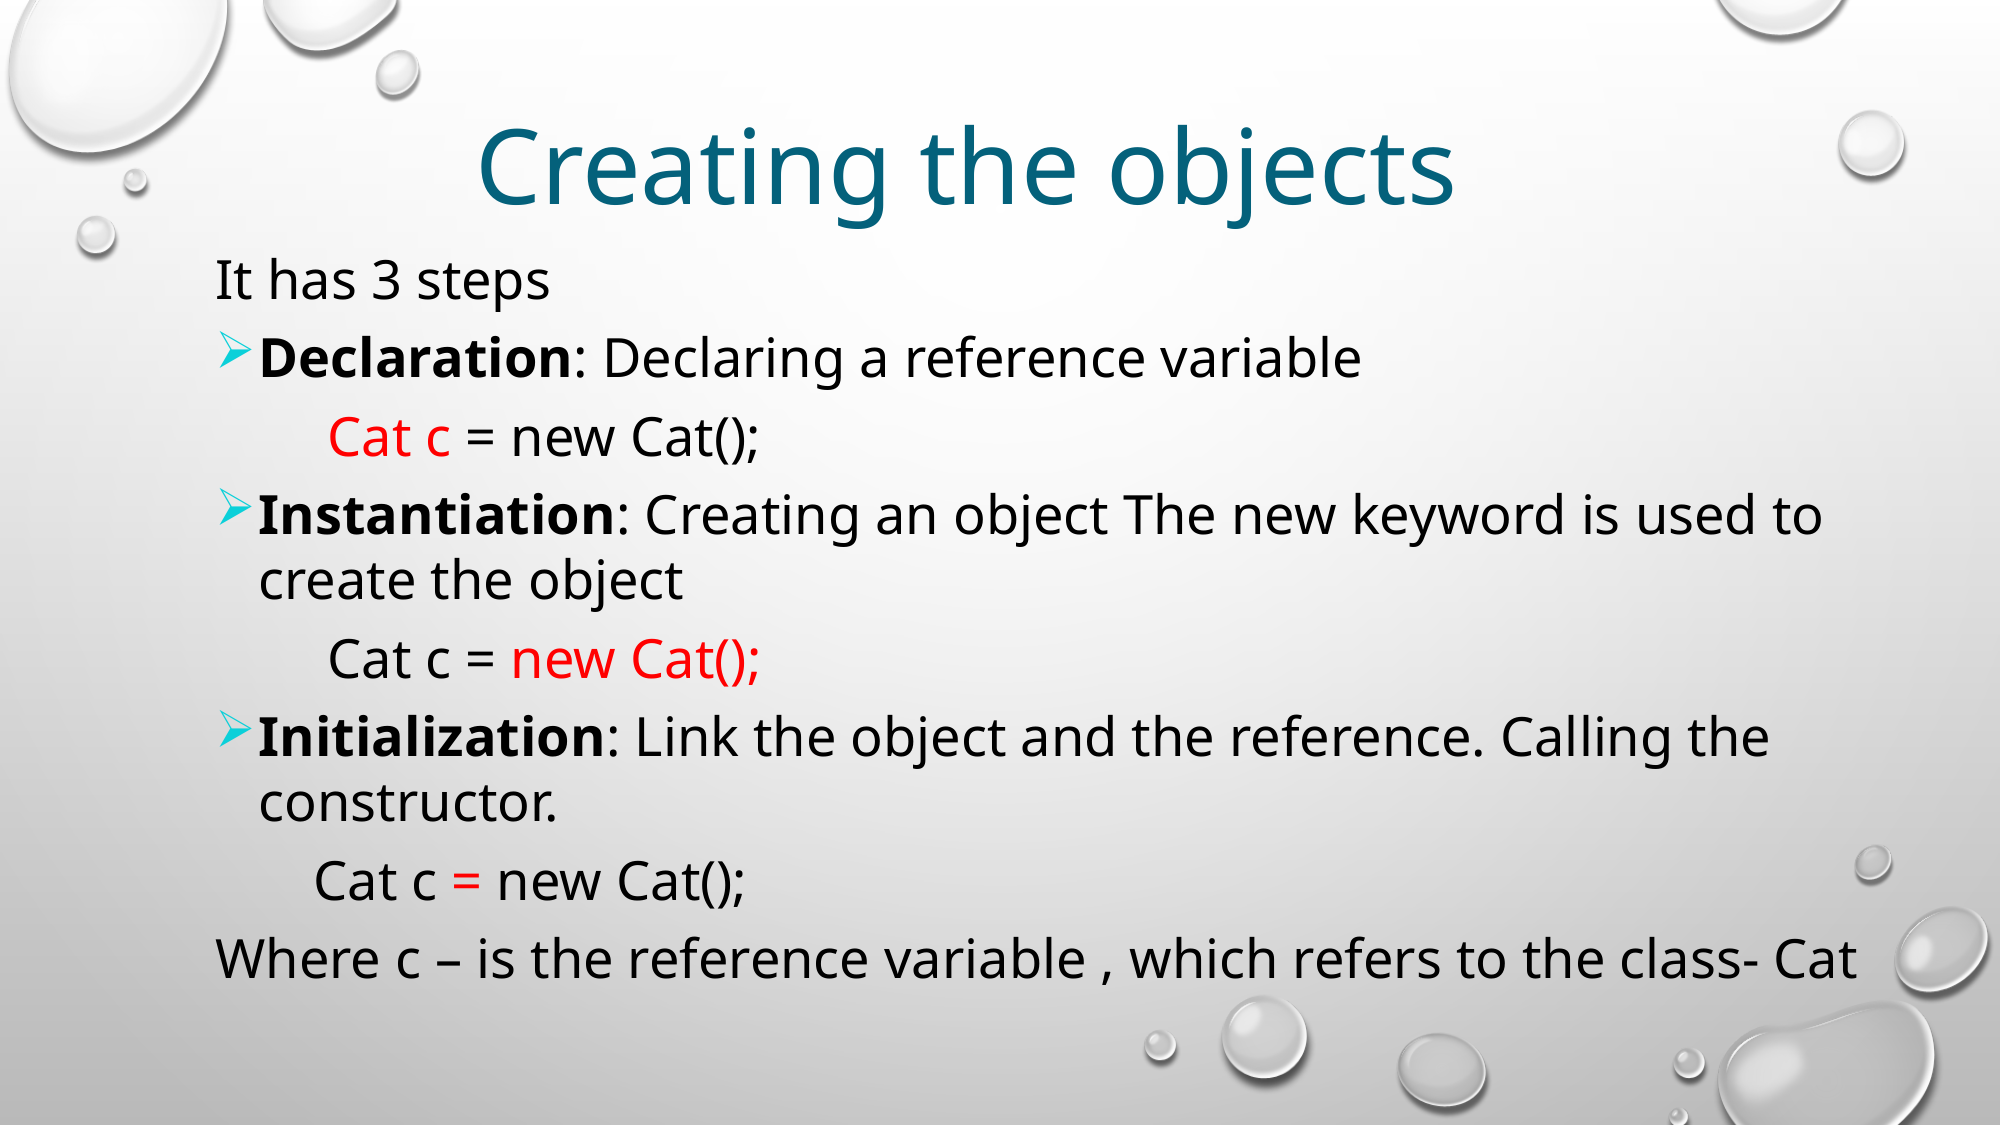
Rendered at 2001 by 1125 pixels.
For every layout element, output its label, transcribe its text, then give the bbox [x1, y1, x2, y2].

picture [0, 0, 2000, 1125]
text_box It has 3 steps Declaration: Declaring a reference variable Cat c = new Cat(); Instantiation: Creating an object The new keyword is used to create the object Cat c = new Cat(); Initialization: Link the object and the reference. Calling the constructor. Cat c = new Cat(); Where c – is the reference variable , which refers to the class- Cat [199, 237, 2000, 1076]
text_box Creating the objects [66, 37, 1867, 225]
